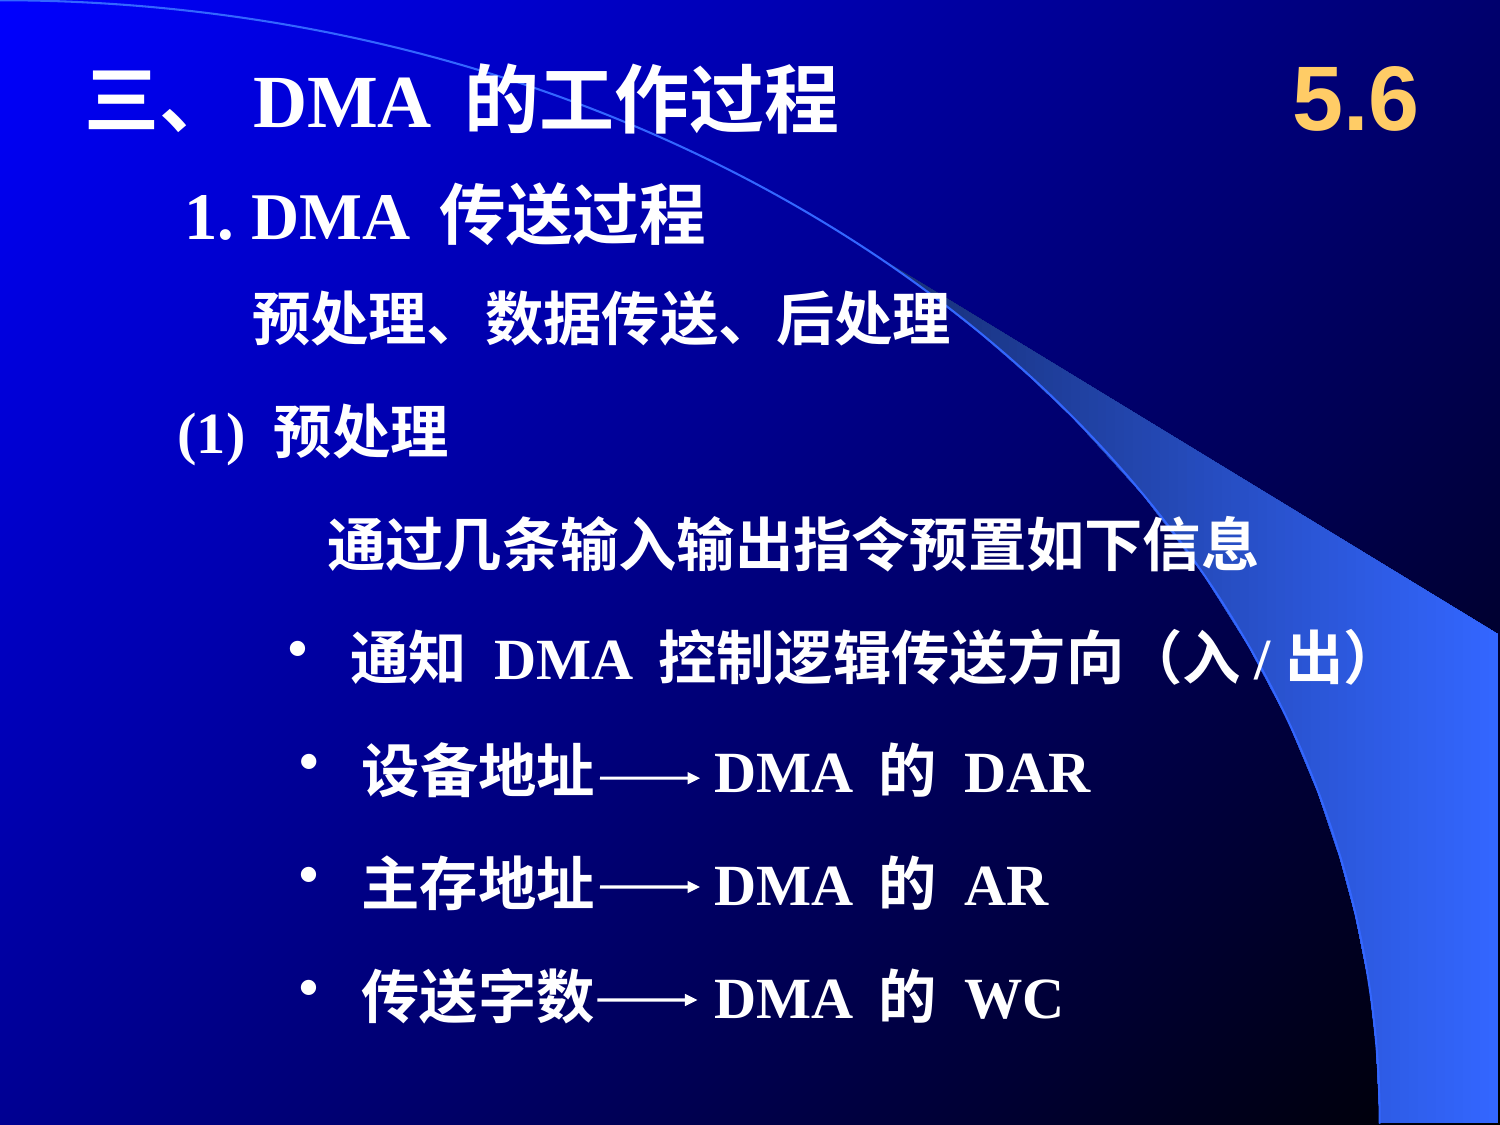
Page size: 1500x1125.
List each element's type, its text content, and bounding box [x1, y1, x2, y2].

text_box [309, 839, 1038, 925]
text_box 1. DMA 传送过程 [169, 165, 722, 261]
text_box 5.6 [1262, 24, 1450, 163]
text_box 三、DMA 的工作过程 [70, 44, 855, 150]
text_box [309, 726, 1080, 812]
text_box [309, 952, 1054, 1038]
text_box 通过几条输入输出指令预置如下信息 [312, 500, 1275, 586]
text_box (1) 预处理 [162, 387, 491, 473]
text_box 通知 DMA 控制逻辑传送方向（入/出） [273, 613, 1417, 699]
text_box 预处理、数据传送、后处理 [237, 275, 1028, 360]
